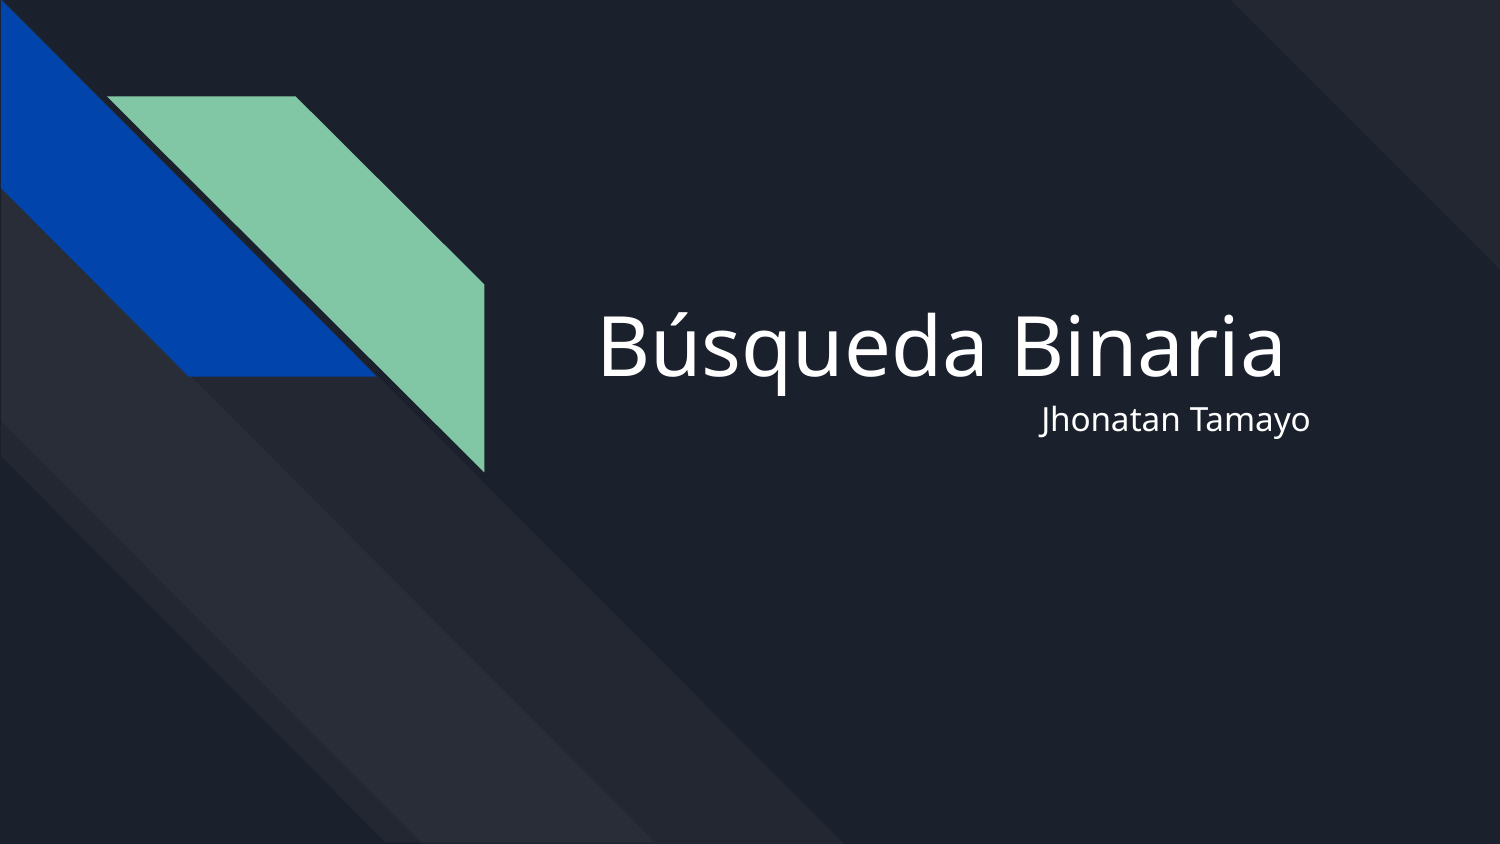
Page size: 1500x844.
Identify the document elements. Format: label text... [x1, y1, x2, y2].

subtitle Jhonatan Tamayo [1026, 382, 1387, 461]
title Búsqueda Binaria [581, 277, 1401, 437]
